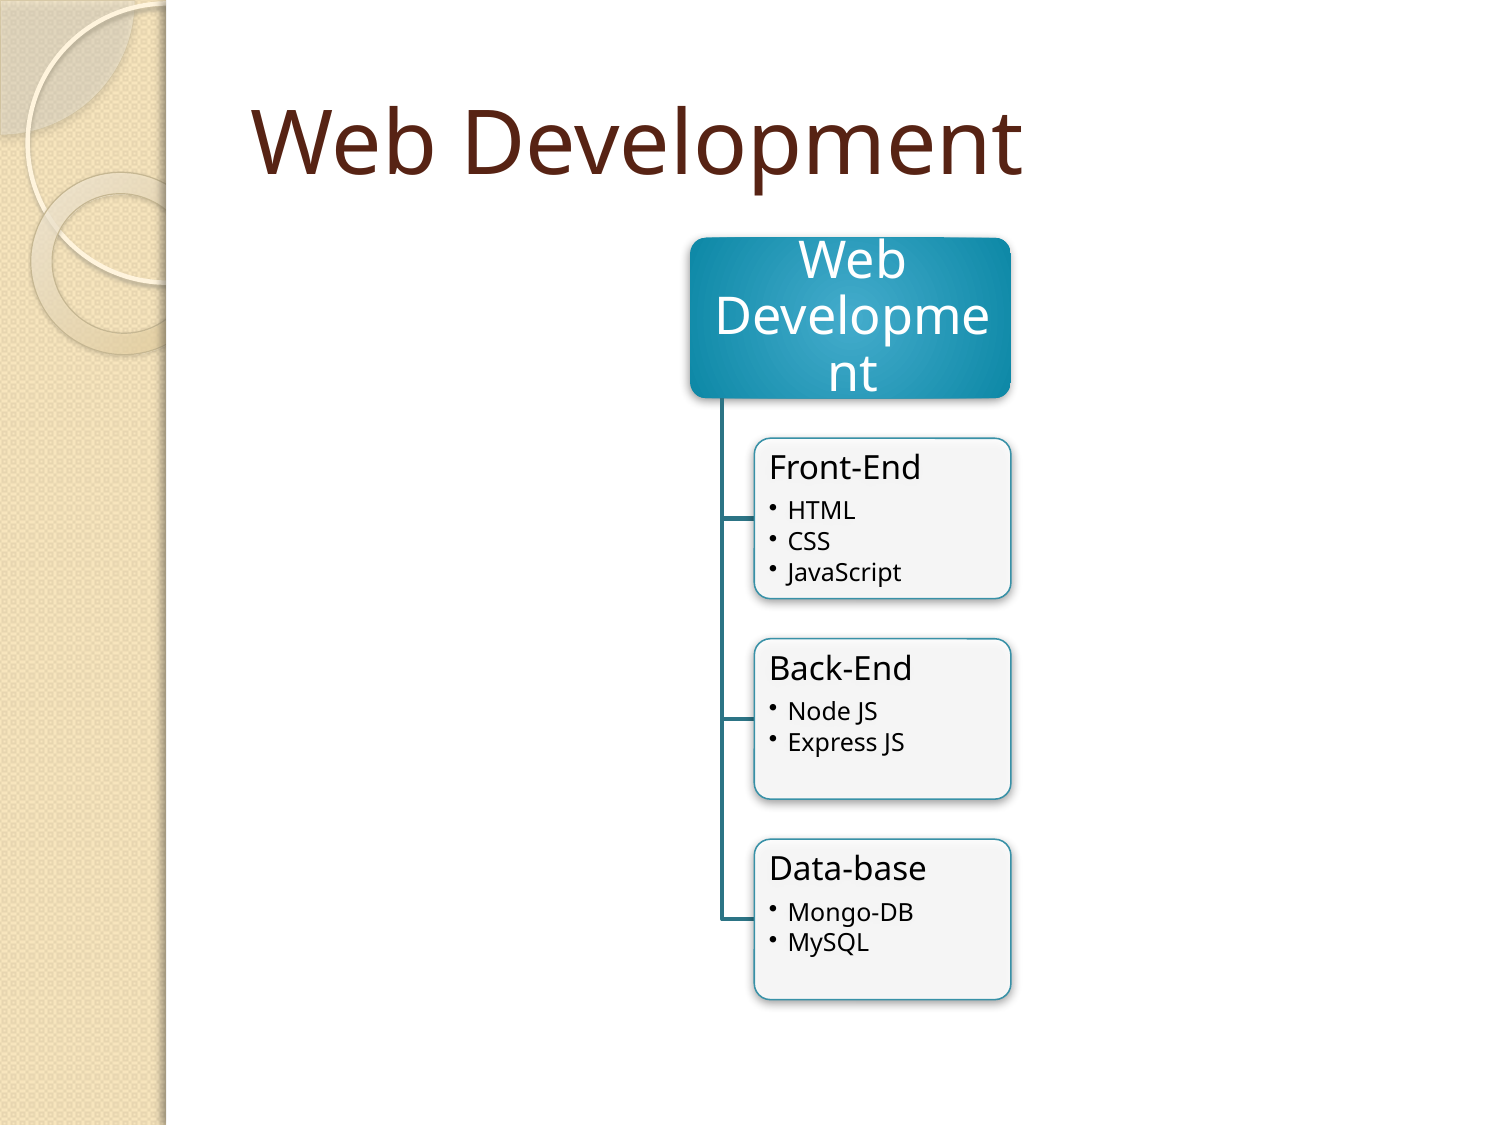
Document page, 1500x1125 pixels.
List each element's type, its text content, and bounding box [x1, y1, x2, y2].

title Web Development [235, 45, 1466, 233]
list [235, 237, 1466, 1001]
